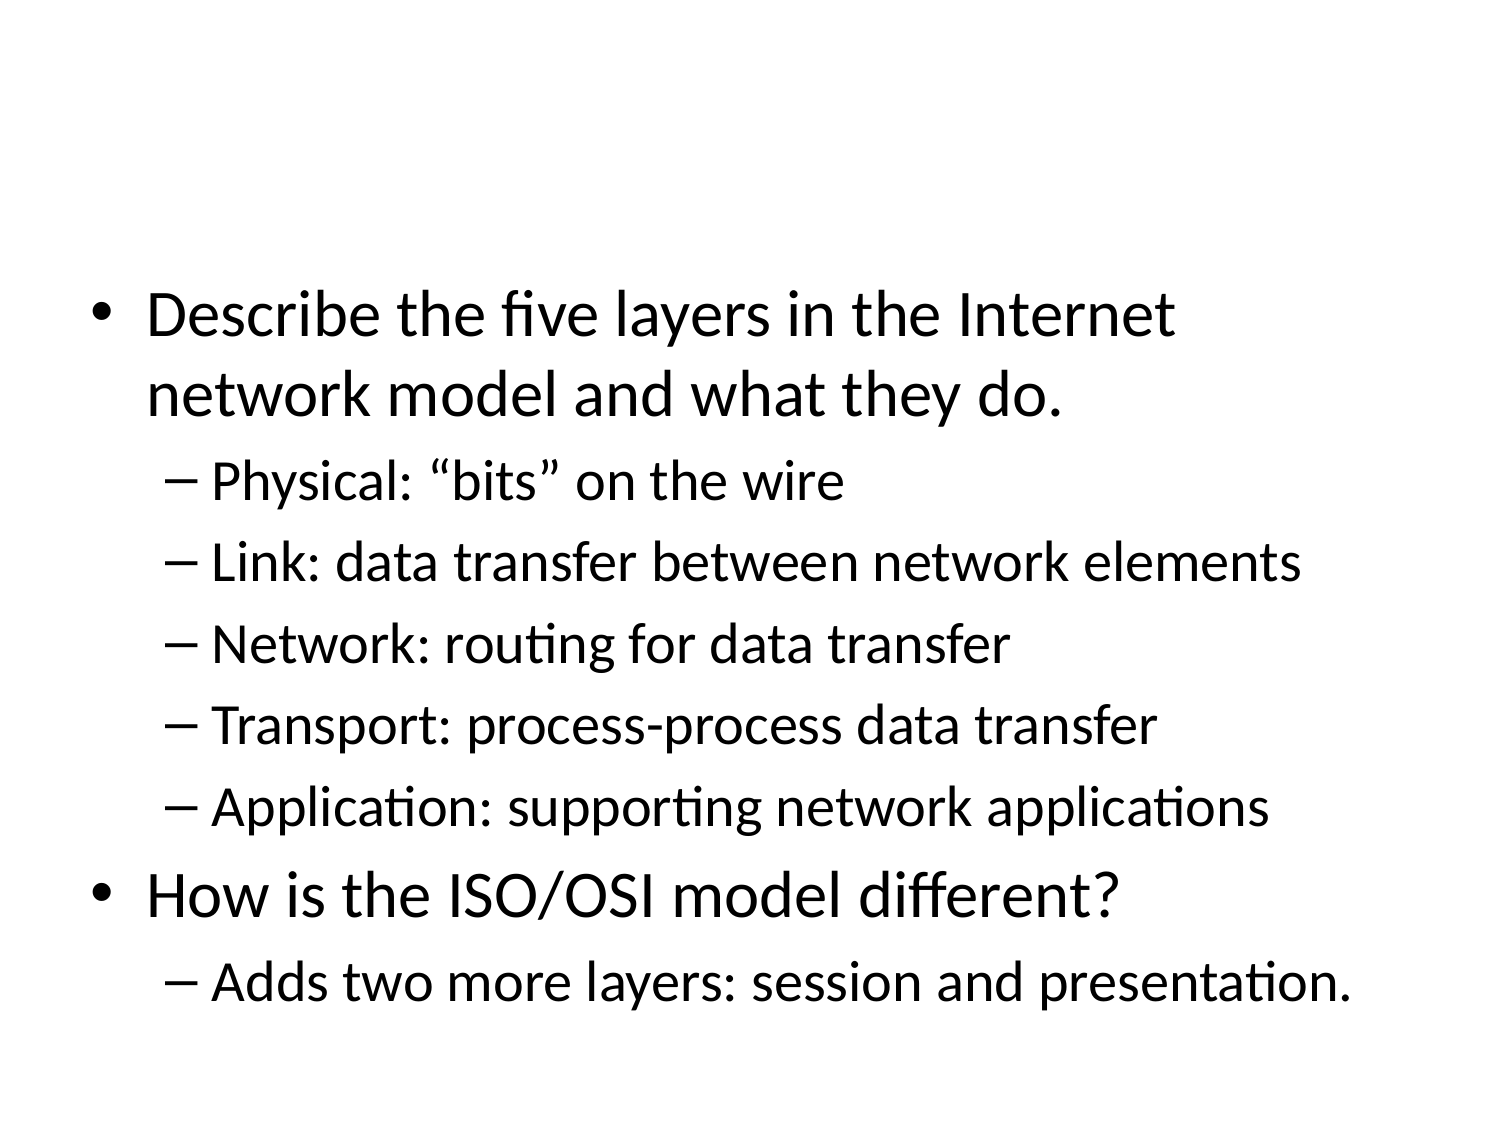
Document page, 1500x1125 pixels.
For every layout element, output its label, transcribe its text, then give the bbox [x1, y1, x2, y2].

list Describe the five layers in the Internet network model and what they do. Physical: “bits” on the wire Link: data transfer between network elements Network: routing for data transfer Transport: process-process data transfer Application: supporting network applications How is the ISO/OSI model different? Adds two more layers: session and presentation. [75, 262, 1425, 1057]
